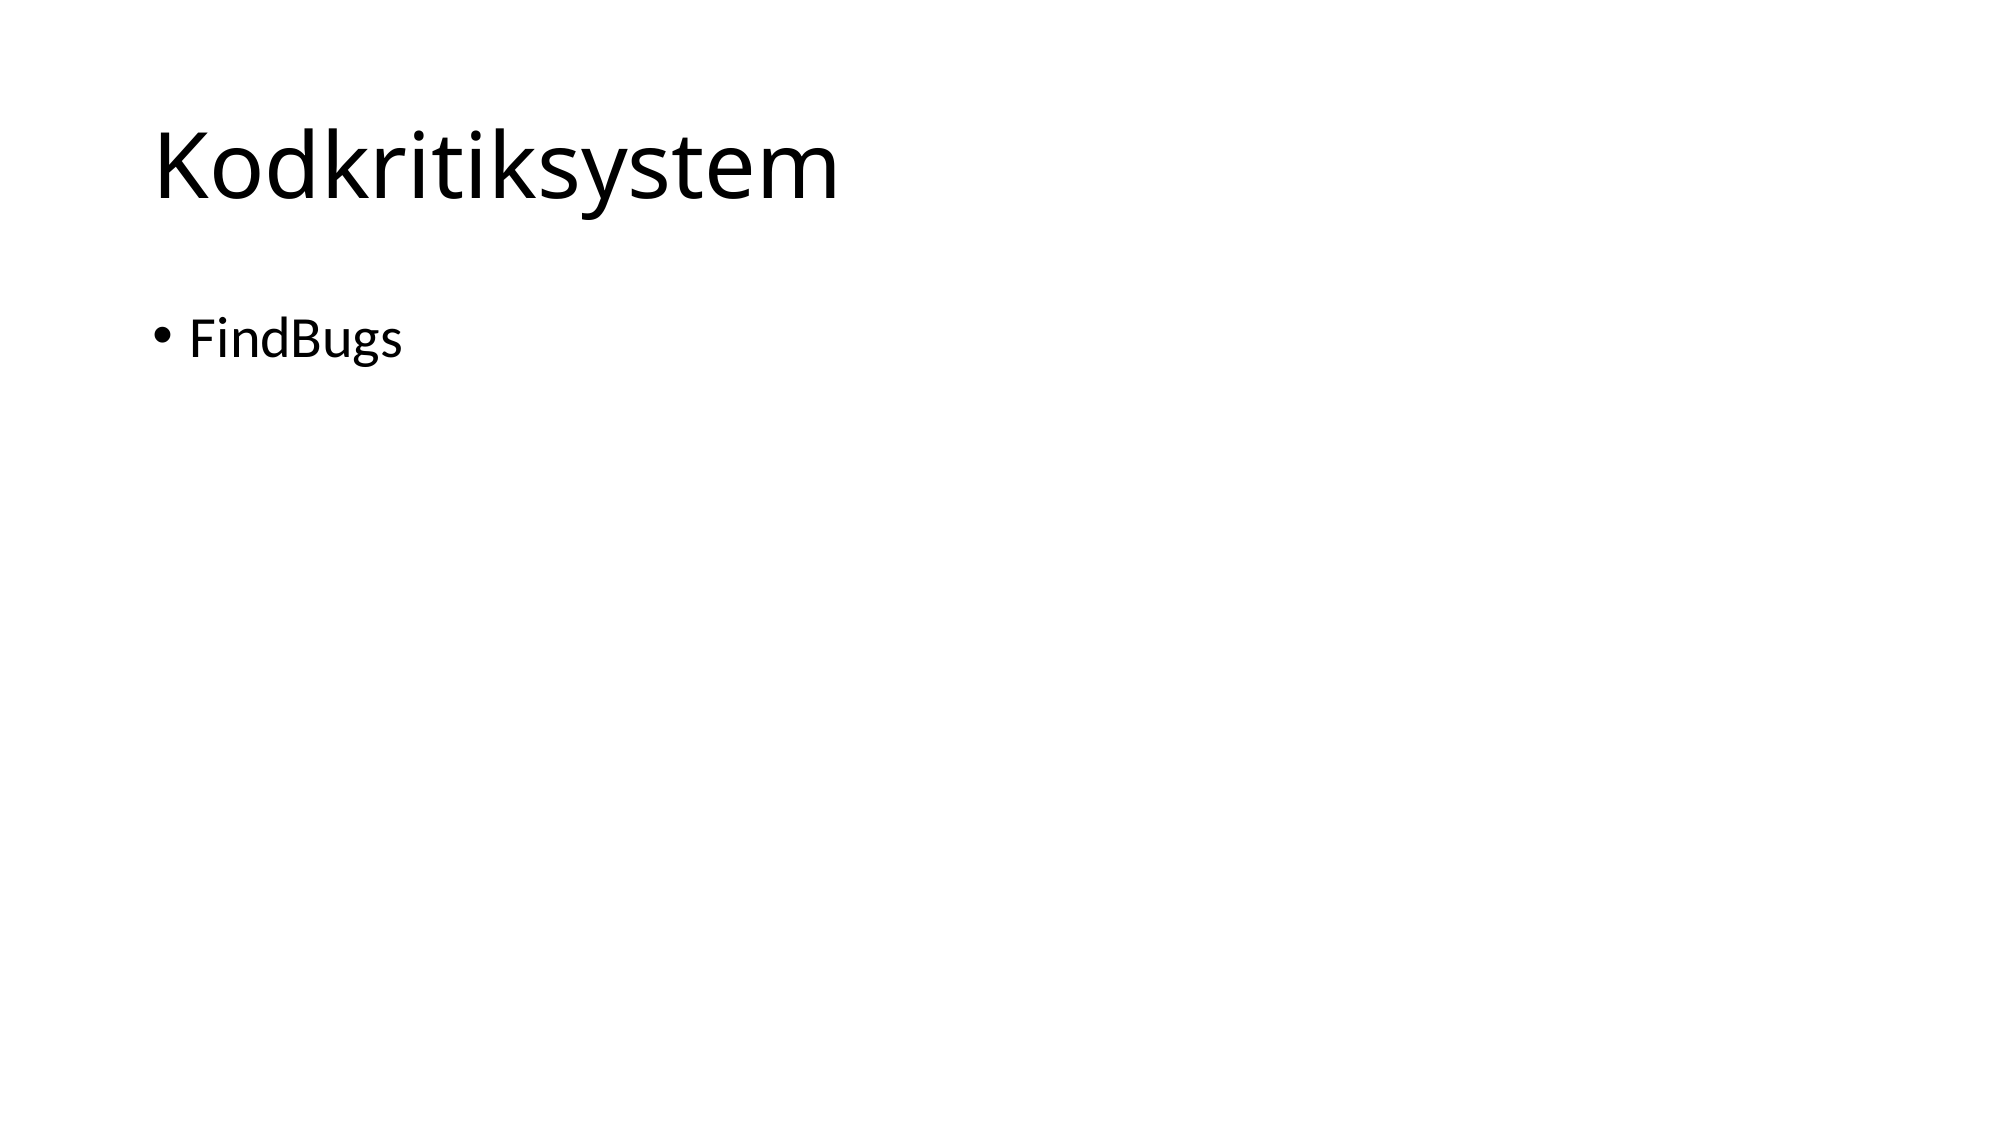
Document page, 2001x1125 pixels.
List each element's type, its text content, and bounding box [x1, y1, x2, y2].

list FindBugs [137, 299, 1863, 1014]
title Kodkritiksystem [137, 59, 1863, 278]
